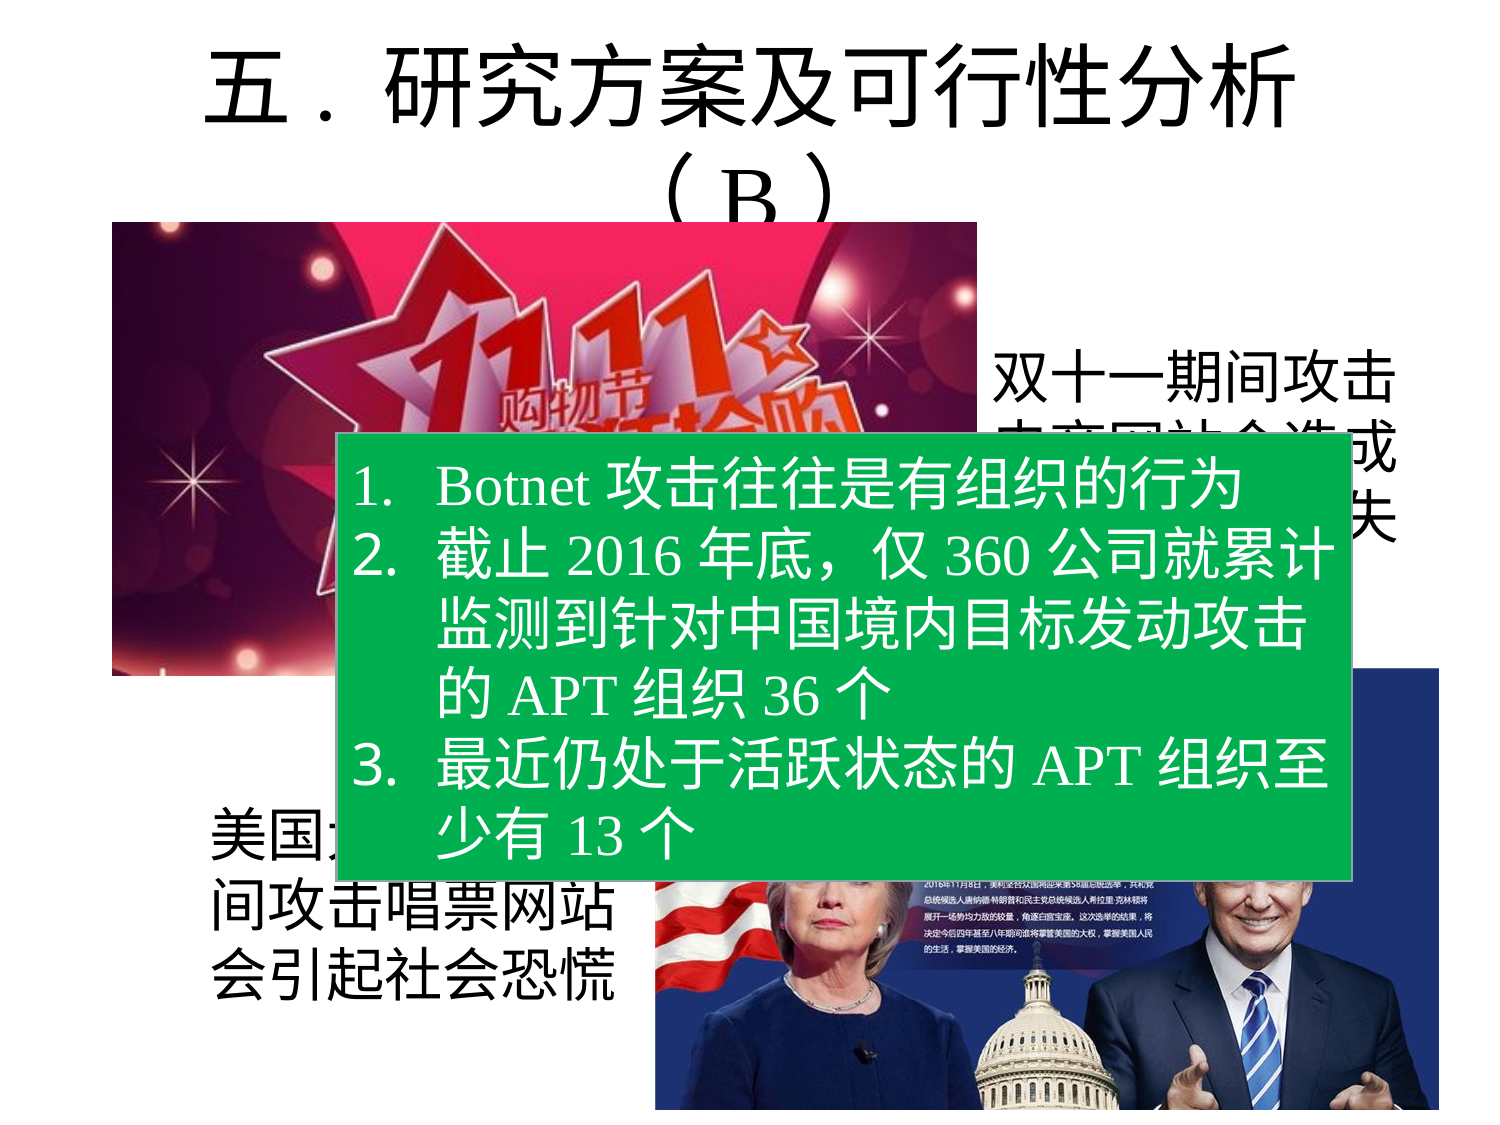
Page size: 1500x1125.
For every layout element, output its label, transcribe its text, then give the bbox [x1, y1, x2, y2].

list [655, 668, 1439, 1110]
picture [112, 222, 977, 676]
text_box 美国大选唱票期间攻击唱票网站会引起社会恐慌 [194, 791, 655, 1016]
title 五. 研究方案及可行性分析（B） [75, 45, 1425, 233]
text_box Botnet攻击往往是有组织的行为 截止2016年底，仅360公司就累计监测到针对中国境内目标发动攻击的APT组织36个 最近仍处于活跃状态的APT组织至少有13个 [335, 676, 655, 882]
text_box 双十一期间攻击电商网站会造成严重的经济损失 [977, 333, 1425, 558]
text_box Botnet攻击往往是有组织的行为 截止2016年底，仅360公司就累计监测到针对中国境内目标发动攻击的APT组织36个 最近仍处于活跃状态的APT组织至少有13个 [977, 432, 1353, 668]
